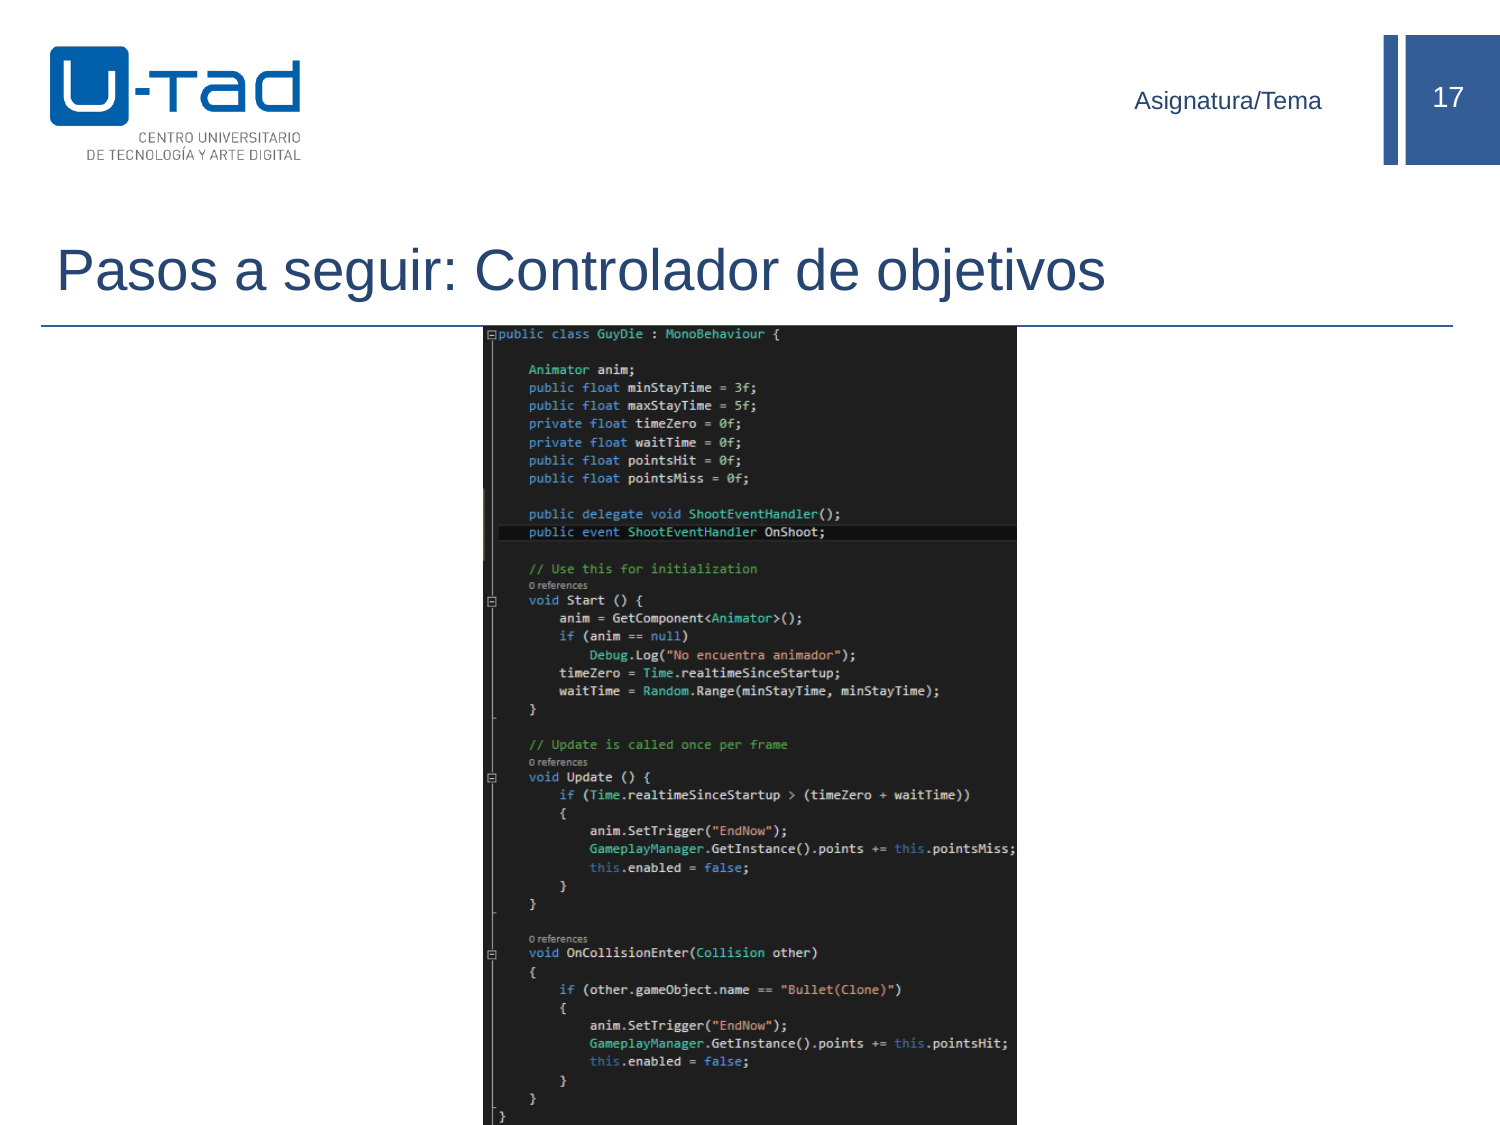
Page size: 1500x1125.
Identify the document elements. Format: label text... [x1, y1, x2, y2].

footer Asignatura/Tema [747, 78, 1338, 128]
picture [42, 38, 308, 168]
title Pasos a seguir: Controlador de objetivos [41, 208, 1453, 327]
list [483, 326, 1017, 1125]
